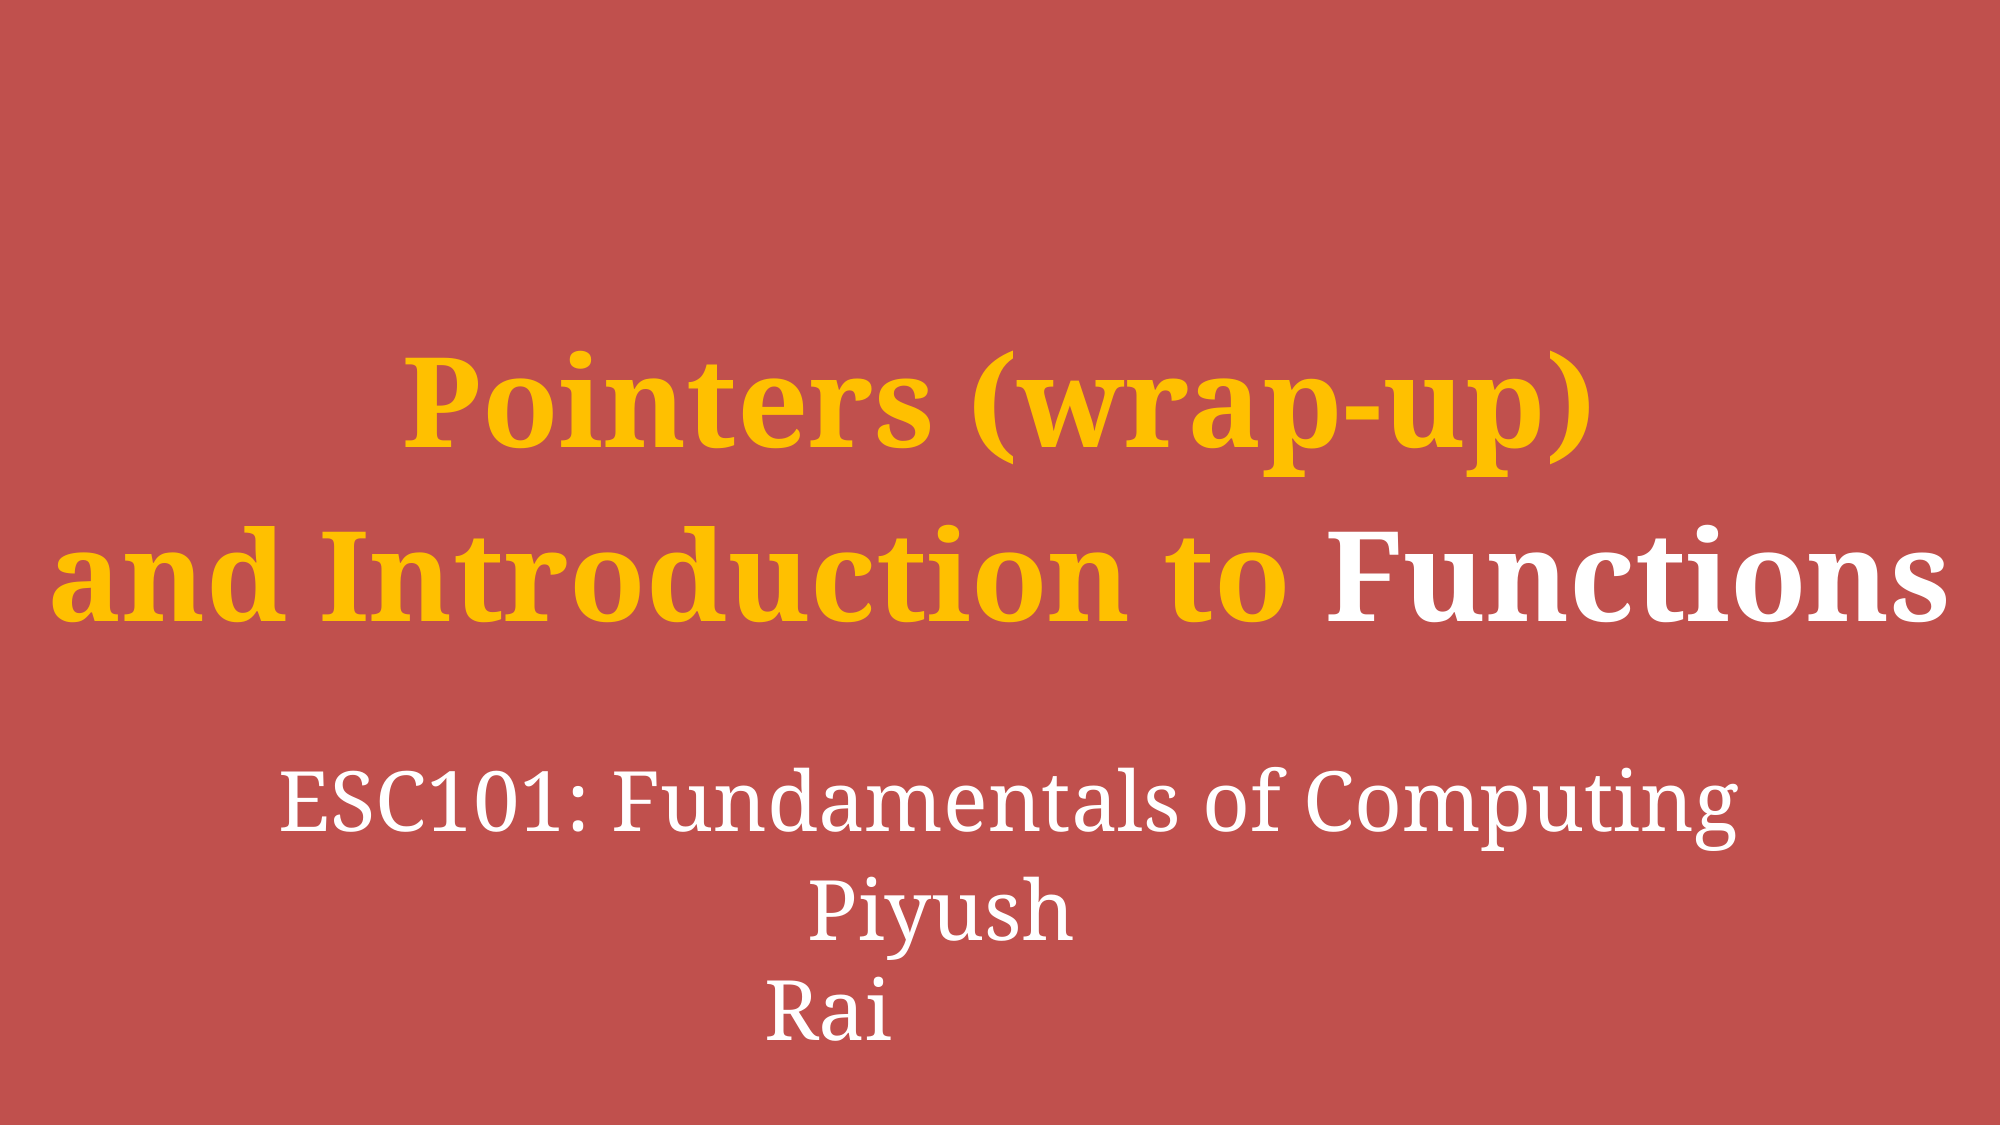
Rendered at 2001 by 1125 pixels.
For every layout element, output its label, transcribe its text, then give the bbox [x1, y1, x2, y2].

text_box Piyush Rai [749, 849, 1221, 1125]
title ESC101: Fundamentals of Computing [159, 647, 1860, 948]
subtitle Pointers (wrap-up) and Introduction to Functions [19, 314, 1981, 465]
